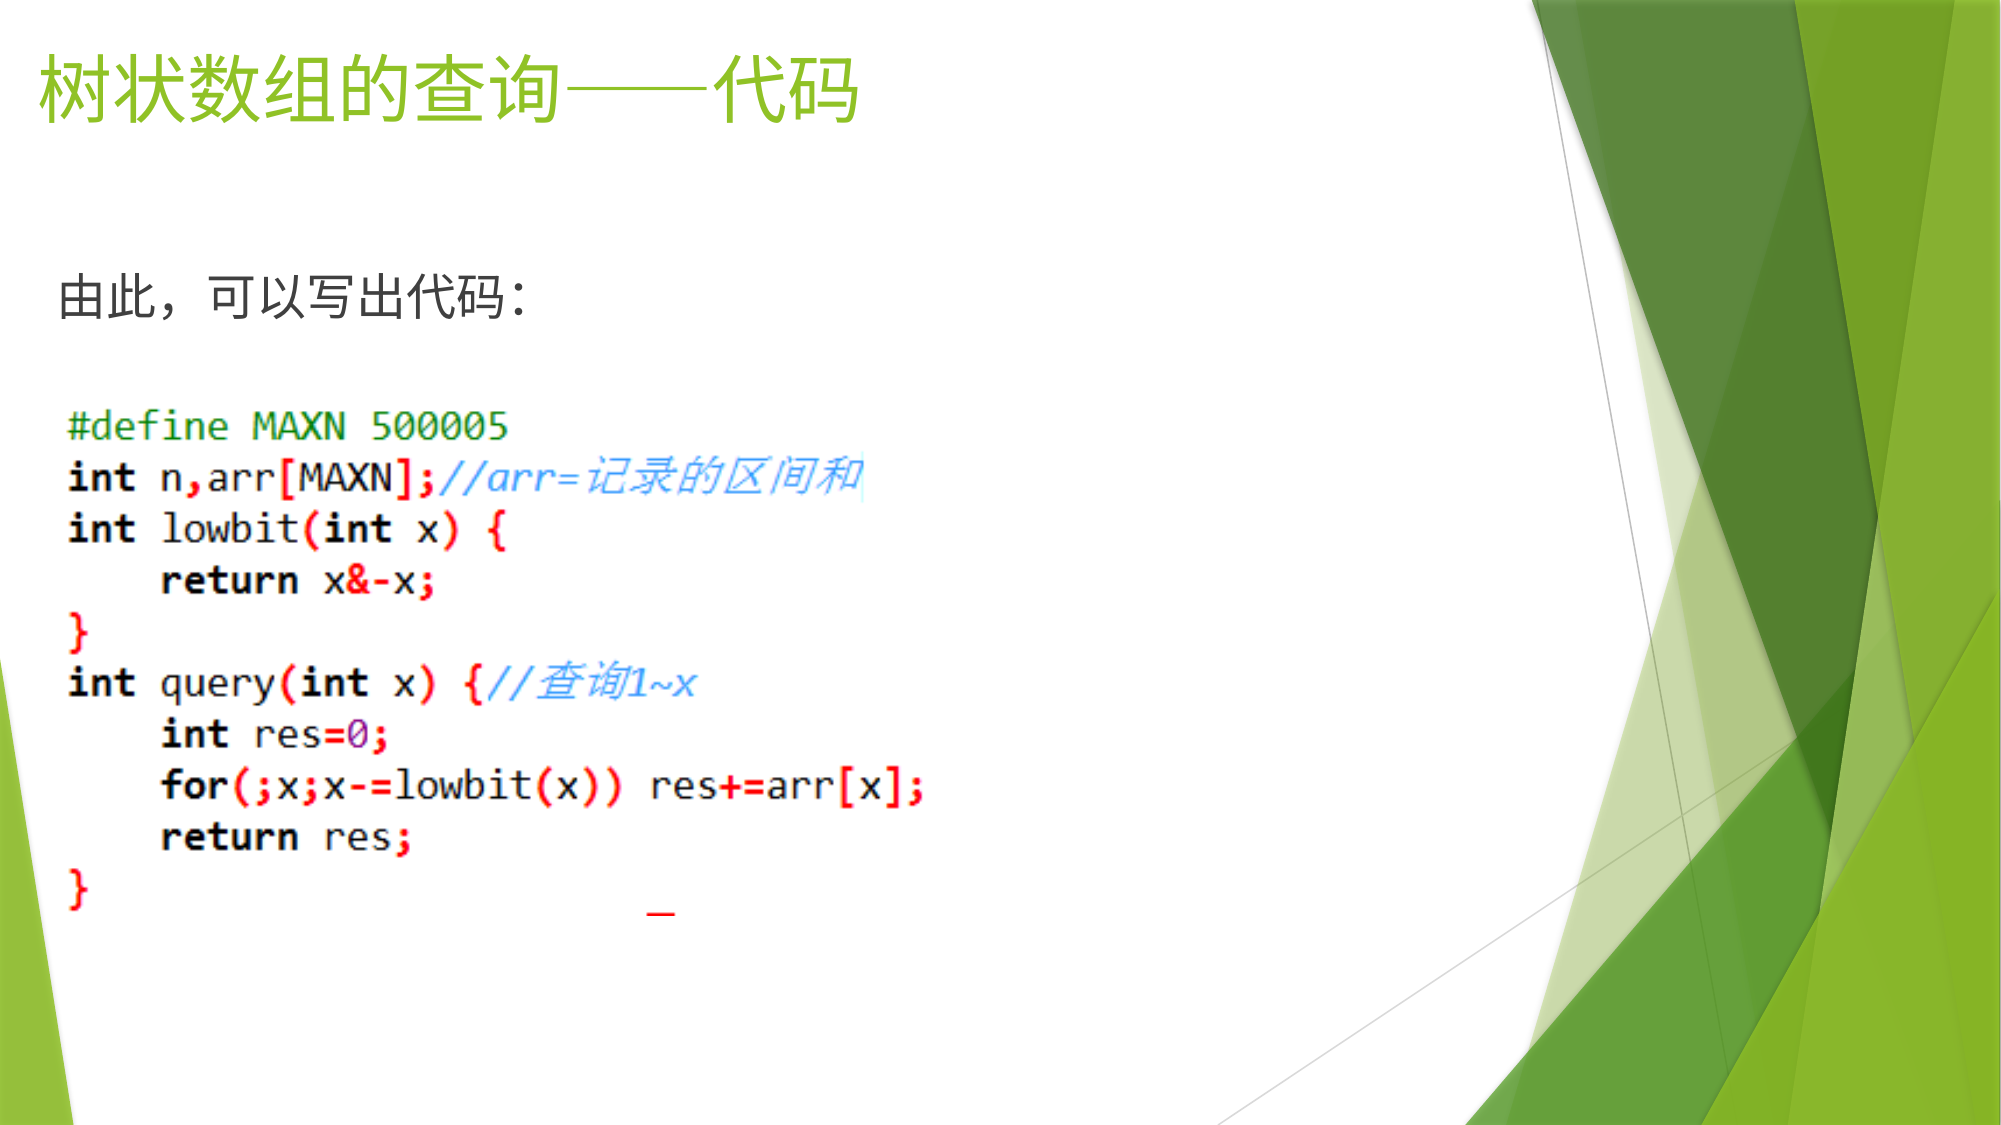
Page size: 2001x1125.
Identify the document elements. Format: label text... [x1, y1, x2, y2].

picture [65, 403, 941, 917]
list 由此，可以写出代码： [41, 245, 1064, 404]
text_box 树状数组的查询——代码 [22, 34, 1433, 151]
